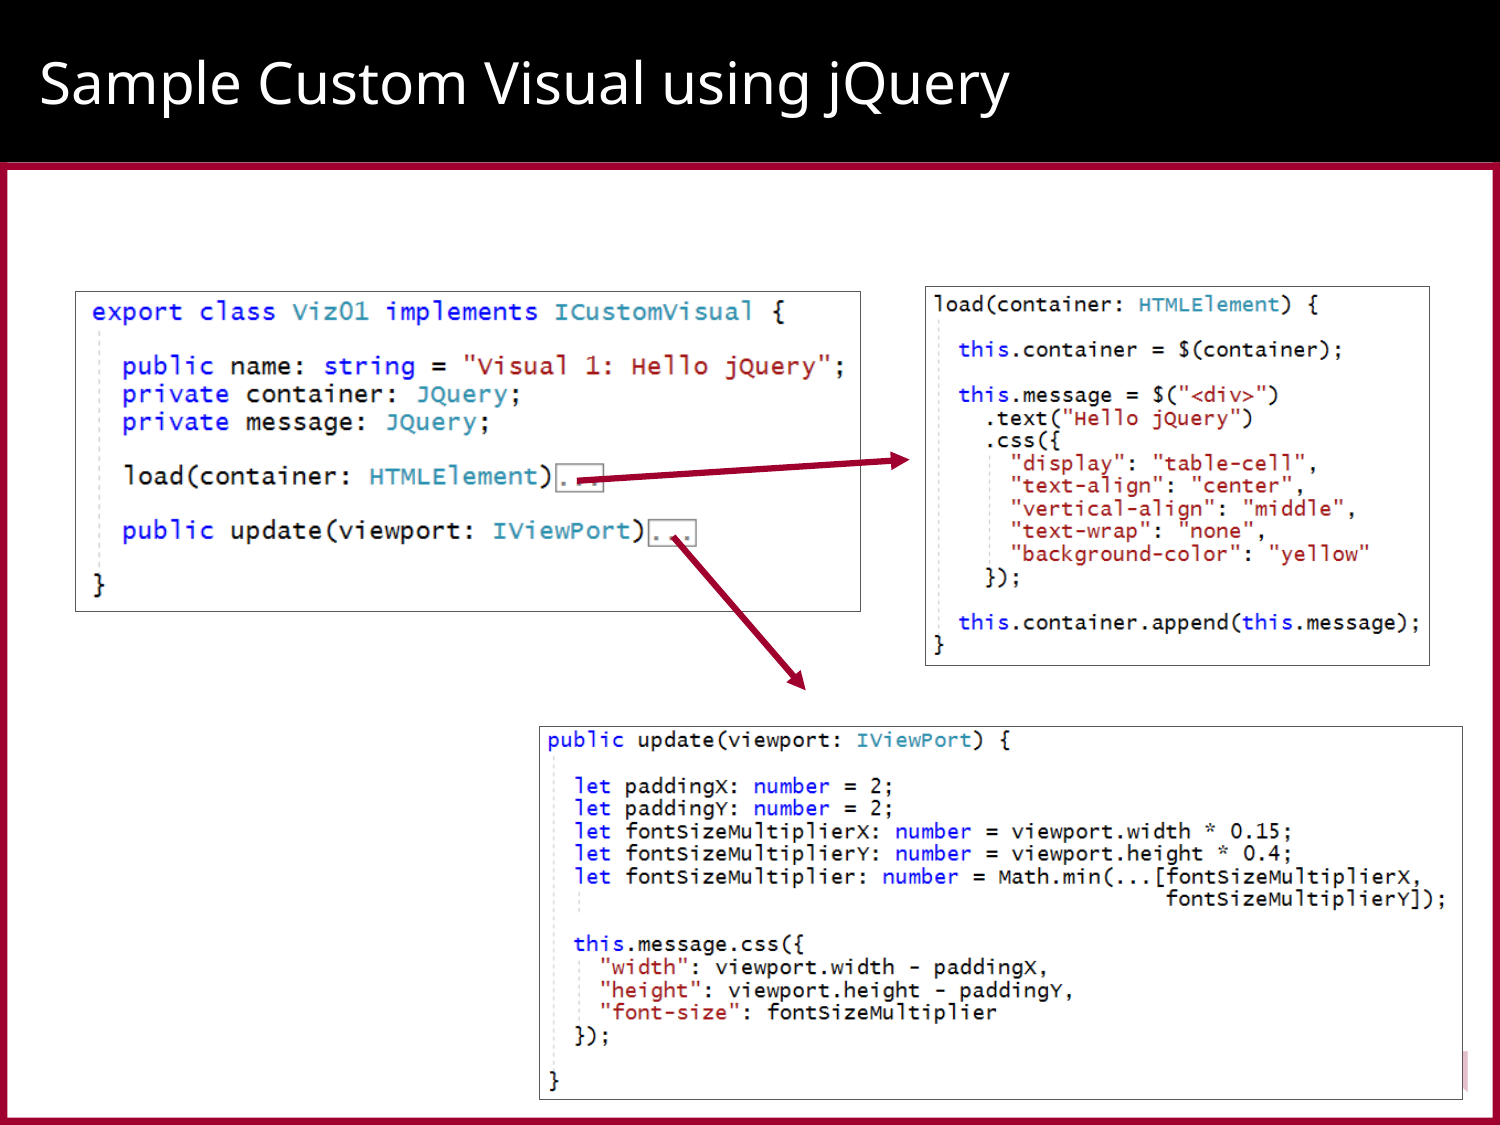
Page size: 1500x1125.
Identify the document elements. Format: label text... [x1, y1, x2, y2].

picture [74, 291, 576, 613]
title Sample Custom Visual using jQuery [24, 12, 1438, 150]
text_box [539, 536, 1463, 1101]
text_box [576, 285, 1430, 534]
